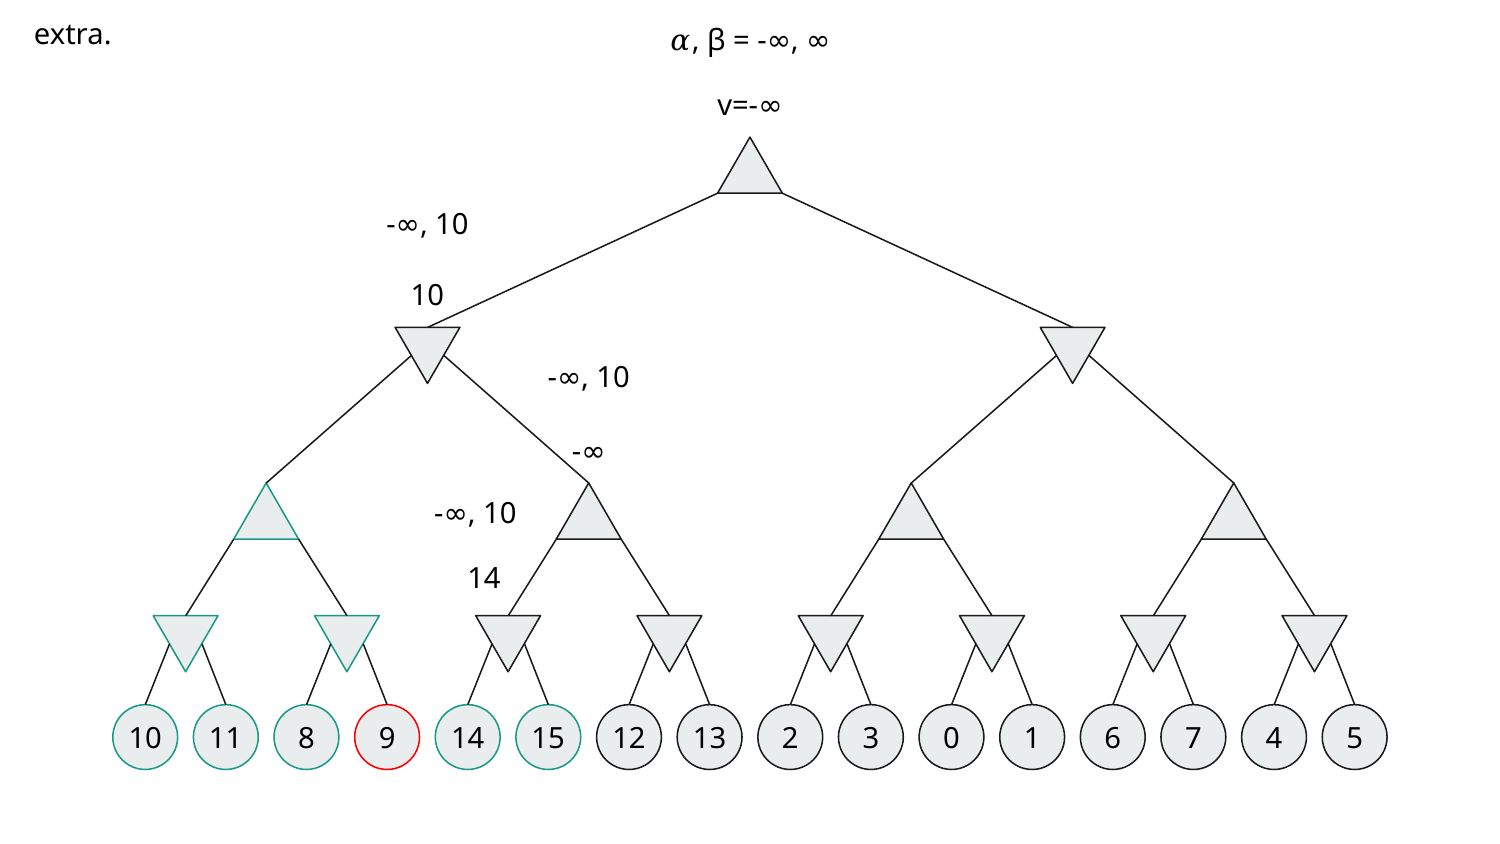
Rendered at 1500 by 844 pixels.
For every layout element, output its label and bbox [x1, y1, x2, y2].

text_box [82, 5, 1418, 770]
text_box [0, 0, 146, 65]
